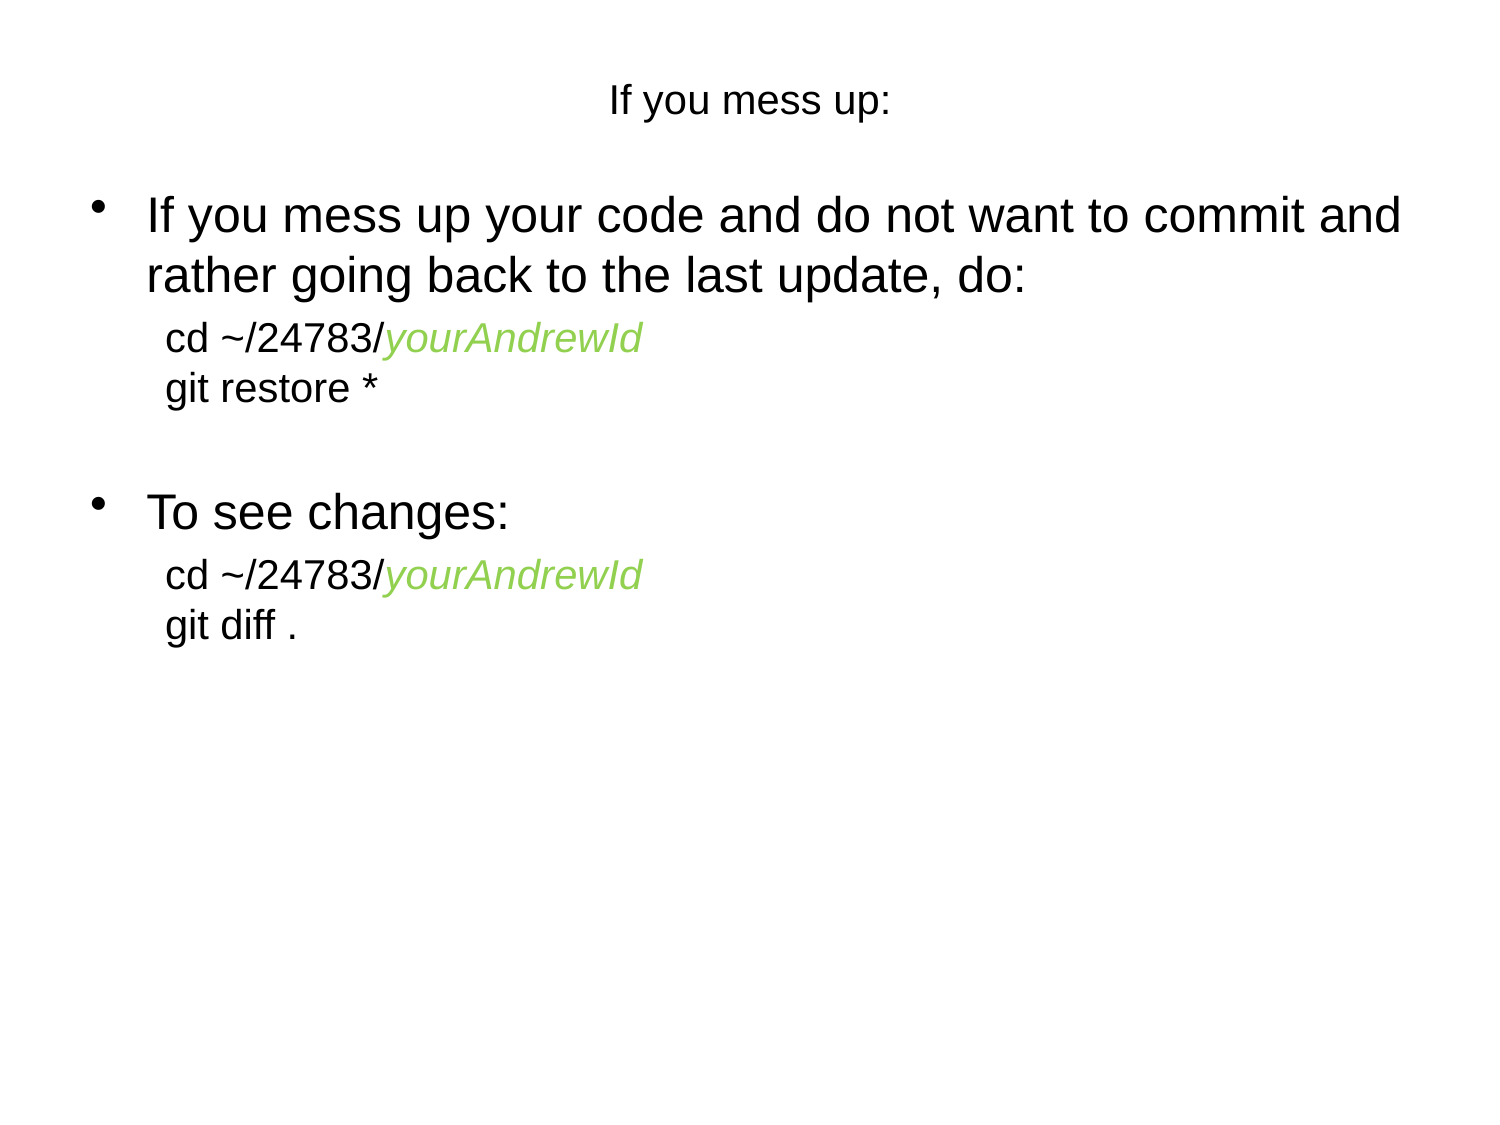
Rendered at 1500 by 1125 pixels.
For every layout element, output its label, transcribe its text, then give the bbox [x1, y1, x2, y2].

title If you mess up: [75, 45, 1425, 150]
list If you mess up your code and do not want to commit and rather going back to the last update, do: cd ~/24783/yourAndrewId git restore * To see changes: cd ~/24783/yourAndrewId git diff . [75, 174, 1425, 1005]
